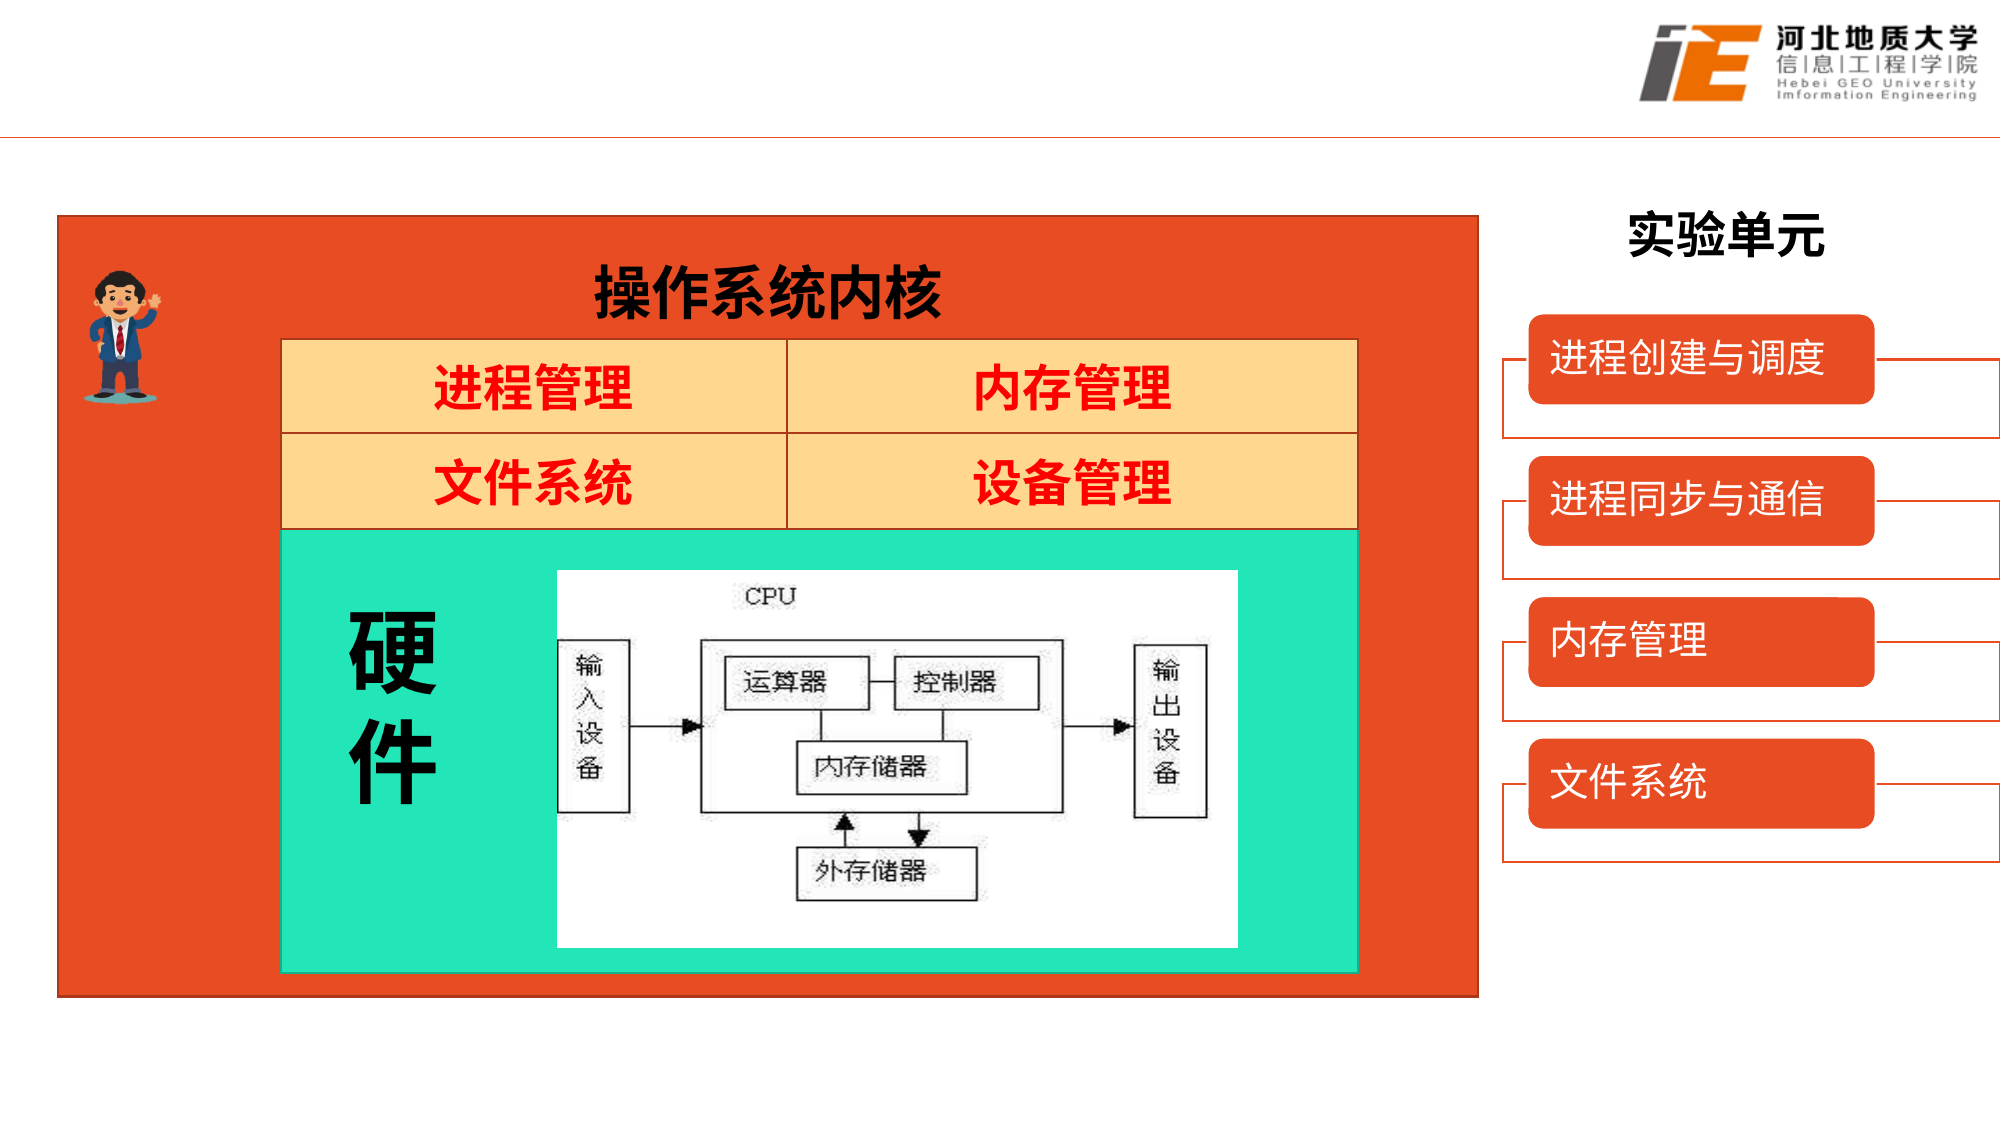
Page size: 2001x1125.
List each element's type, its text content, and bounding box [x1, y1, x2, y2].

text_box 实验单元 [1537, 196, 1916, 272]
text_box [1502, 310, 2000, 866]
picture [1617, 9, 2000, 122]
picture [76, 269, 169, 409]
picture [556, 570, 1238, 948]
text_box 硬件 [332, 587, 470, 823]
text_box 进程管理 [280, 338, 786, 432]
text_box 设备管理 [786, 432, 1359, 530]
text_box 内存管理 [786, 338, 1359, 432]
text_box 操作系统内核 [57, 215, 1479, 998]
text_box [280, 530, 1359, 974]
text_box 文件系统 [280, 432, 786, 530]
